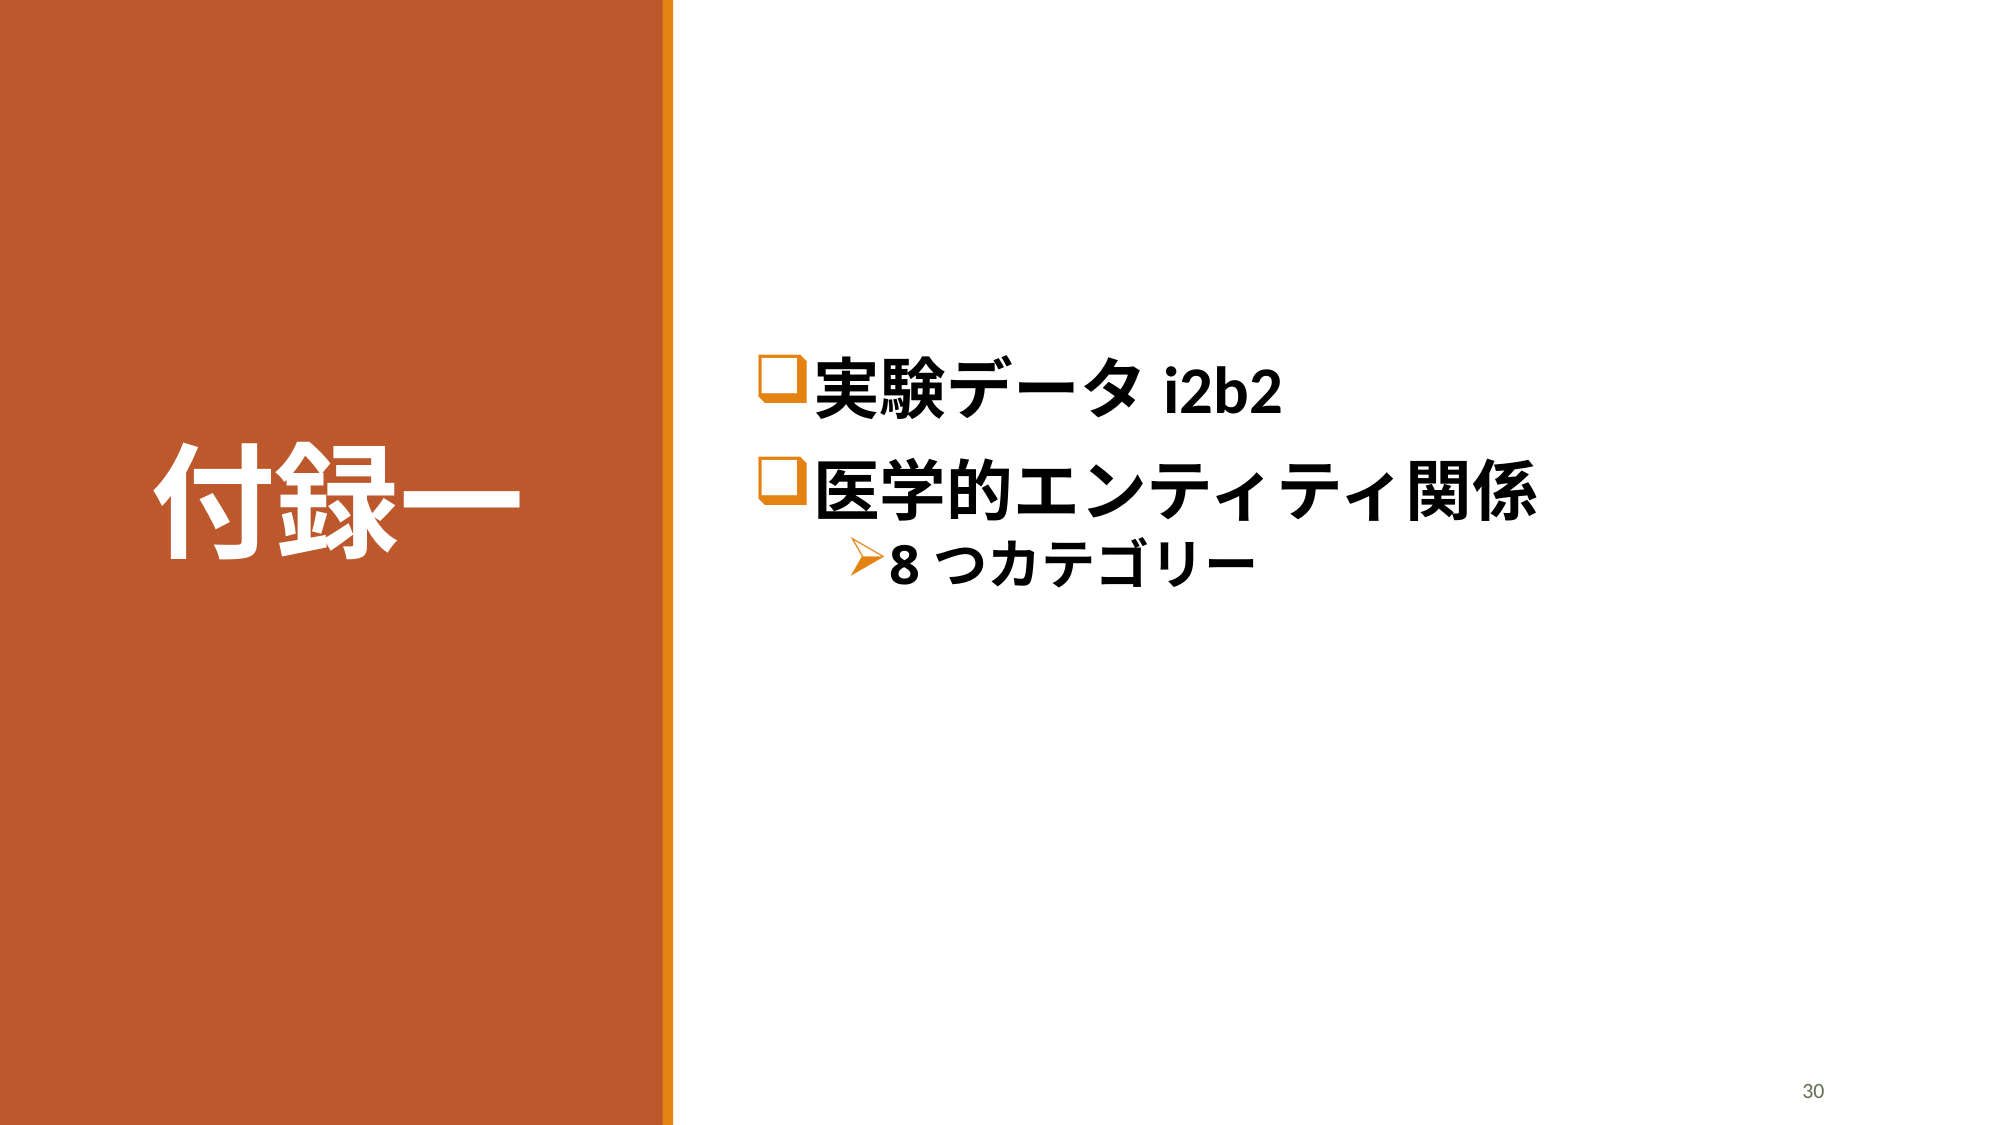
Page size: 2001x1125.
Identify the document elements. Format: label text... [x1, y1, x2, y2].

slide_number 30 [1624, 1059, 1840, 1120]
title 付録一 [75, 206, 600, 582]
list 実験データi2b2 医学的エンティティ関係 8つカテゴリー [753, 348, 1819, 986]
